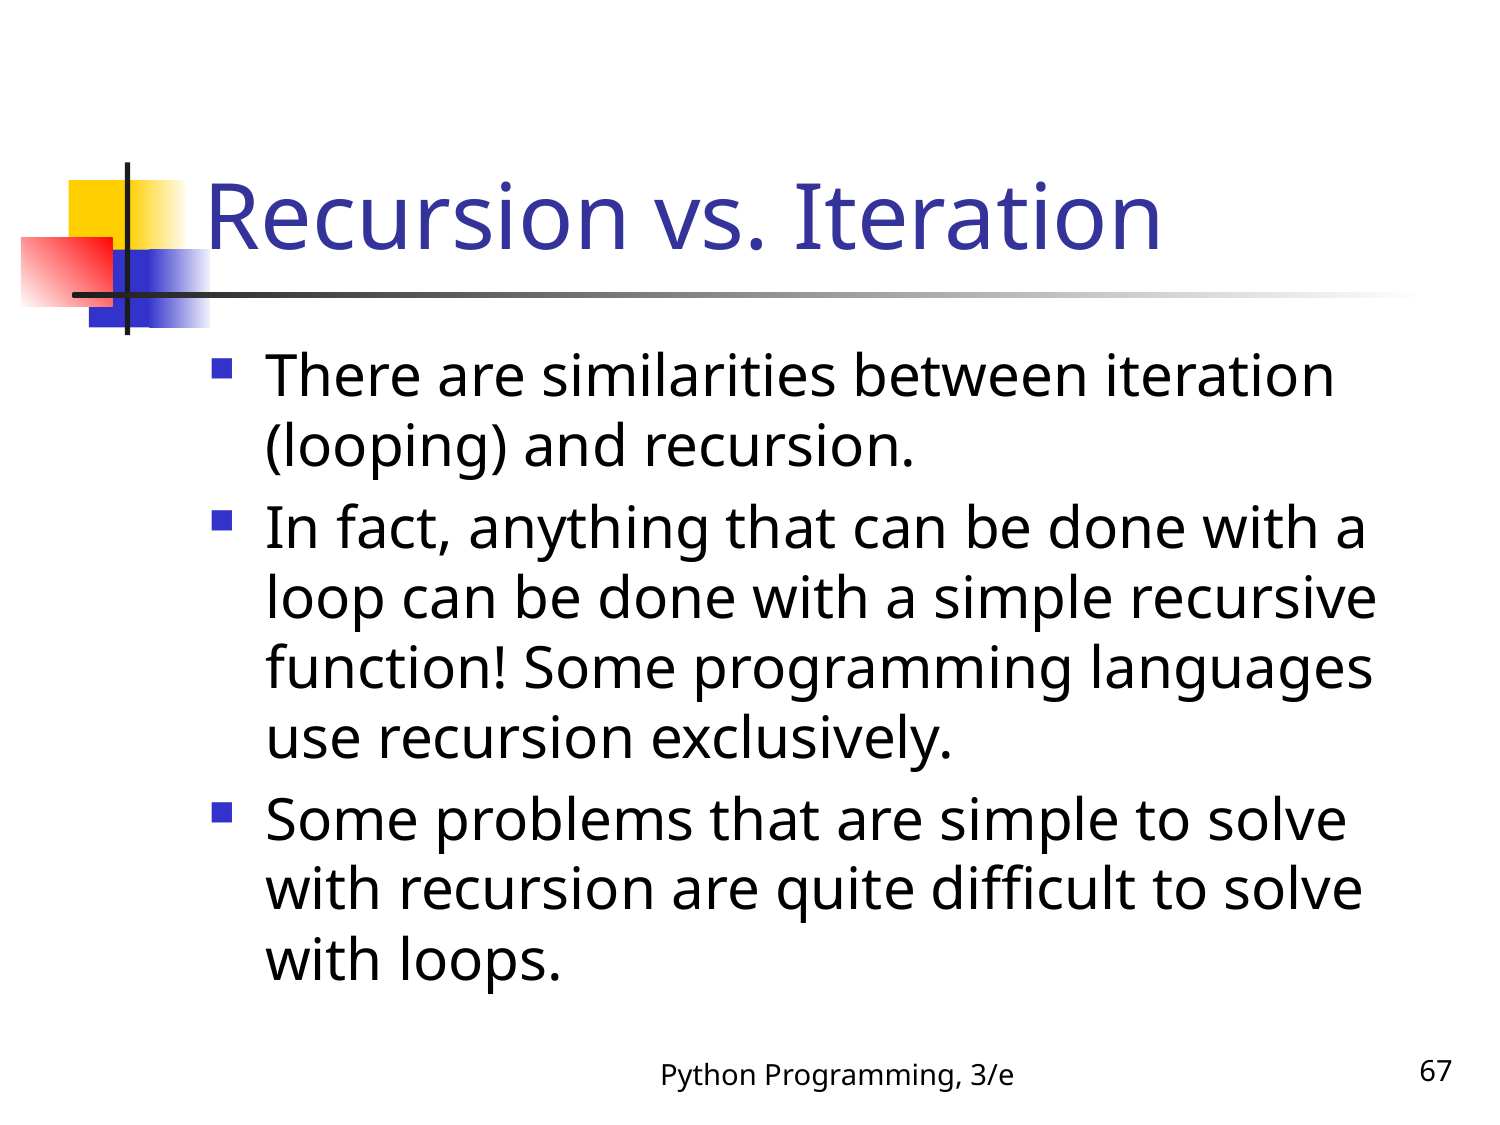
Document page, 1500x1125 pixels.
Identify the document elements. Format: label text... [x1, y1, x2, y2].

slide_number 67 [1154, 1023, 1468, 1100]
list There are similarities between iteration (looping) and recursion. In fact, anything that can be done with a loop can be done with a simple recursive function! Some programming languages use recursion exclusively. Some problems that are simple to solve with recursion are quite difficult to solve with loops. [193, 331, 1469, 1006]
title Recursion vs. Iteration [188, 35, 1468, 275]
footer Python Programming, 3/e [599, 1023, 1076, 1100]
